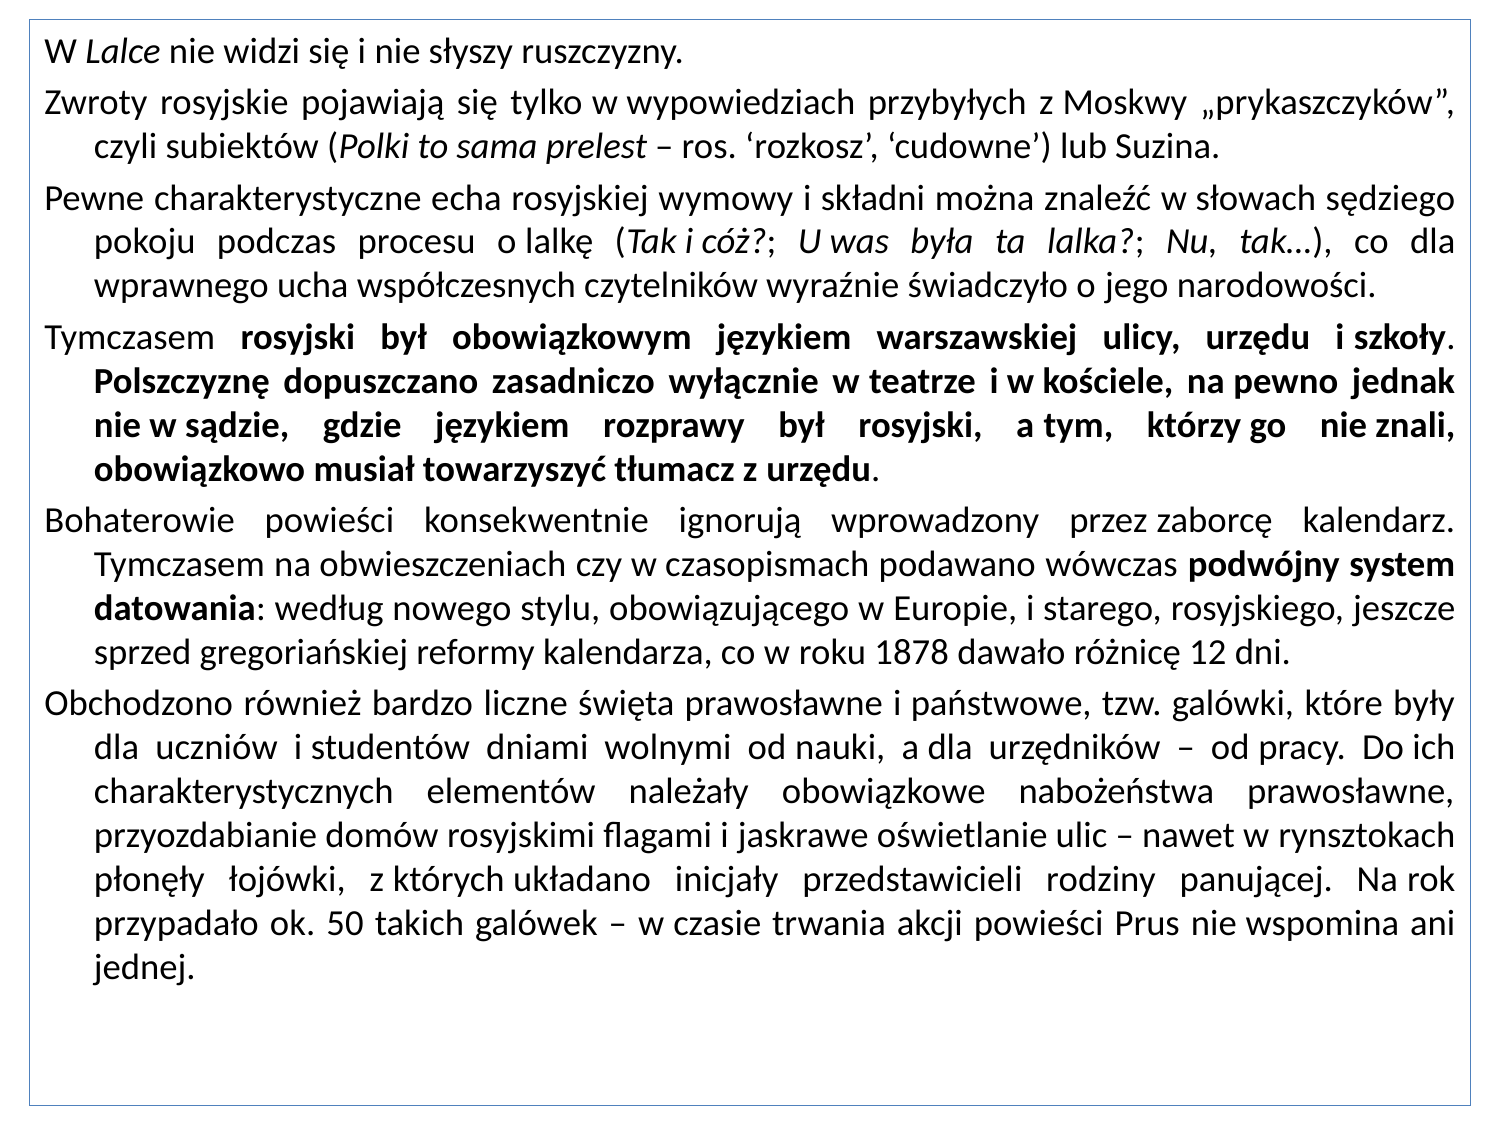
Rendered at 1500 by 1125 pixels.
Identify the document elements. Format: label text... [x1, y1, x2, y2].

list W Lalce nie widzi się i nie słyszy ruszczyzny. Zwroty rosyjskie pojawiają się tylko w wypowiedziach przybyłych z Moskwy „prykaszczyków”, czyli subiektów (Polki to sama prelest – ros. ‘rozkosz’, ‘cudowne’) lub Suzina. Pewne charakterystyczne echa rosyjskiej wymowy i składni można znaleźć w słowach sędziego pokoju podczas procesu o lalkę (Tak i cóż?; U was była ta lalka?; Nu, tak…), co dla wprawnego ucha współczesnych czytelników wyraźnie świadczyło o jego narodowości. Tymczasem rosyjski był obowiązkowym językiem warszawskiej ulicy, urzędu i szkoły. Polszczyznę dopuszczano zasadniczo wyłącznie w teatrze i w kościele, na pewno jednak nie w sądzie, gdzie językiem rozprawy był rosyjski, a tym, którzy go nie znali, obowiązkowo musiał towarzyszyć tłumacz z urzędu. Bohaterowie powieści konsekwentnie ignorują wprowadzony przez zaborcę kalendarz. Tymczasem na obwieszczeniach czy w czasopismach podawano wówczas podwójny system datowania: według nowego stylu, obowiązującego w Europie, i starego, rosyjskiego, jeszcze sprzed gregoriańskiej reformy kalendarza, co w roku 1878 dawało różnicę 12 dni. Obchodzono również bardzo liczne święta prawosławne i państwowe, tzw. galówki, które były dla uczniów i studentów dniami wolnymi od nauki, a dla urzędników – od pracy. Do ich charakterystycznych elementów należały obowiązkowe nabożeństwa prawosławne, przyozdabianie domów rosyjskimi flagami i jaskrawe oświetlanie ulic – nawet w rynsztokach płonęły łojówki, z których układano inicjały przedstawicieli rodziny panującej. Na rok przypadało ok. 50 takich galówek – w czasie trwania akcji powieści Prus nie wspomina ani jednej. [29, 19, 1471, 1106]
